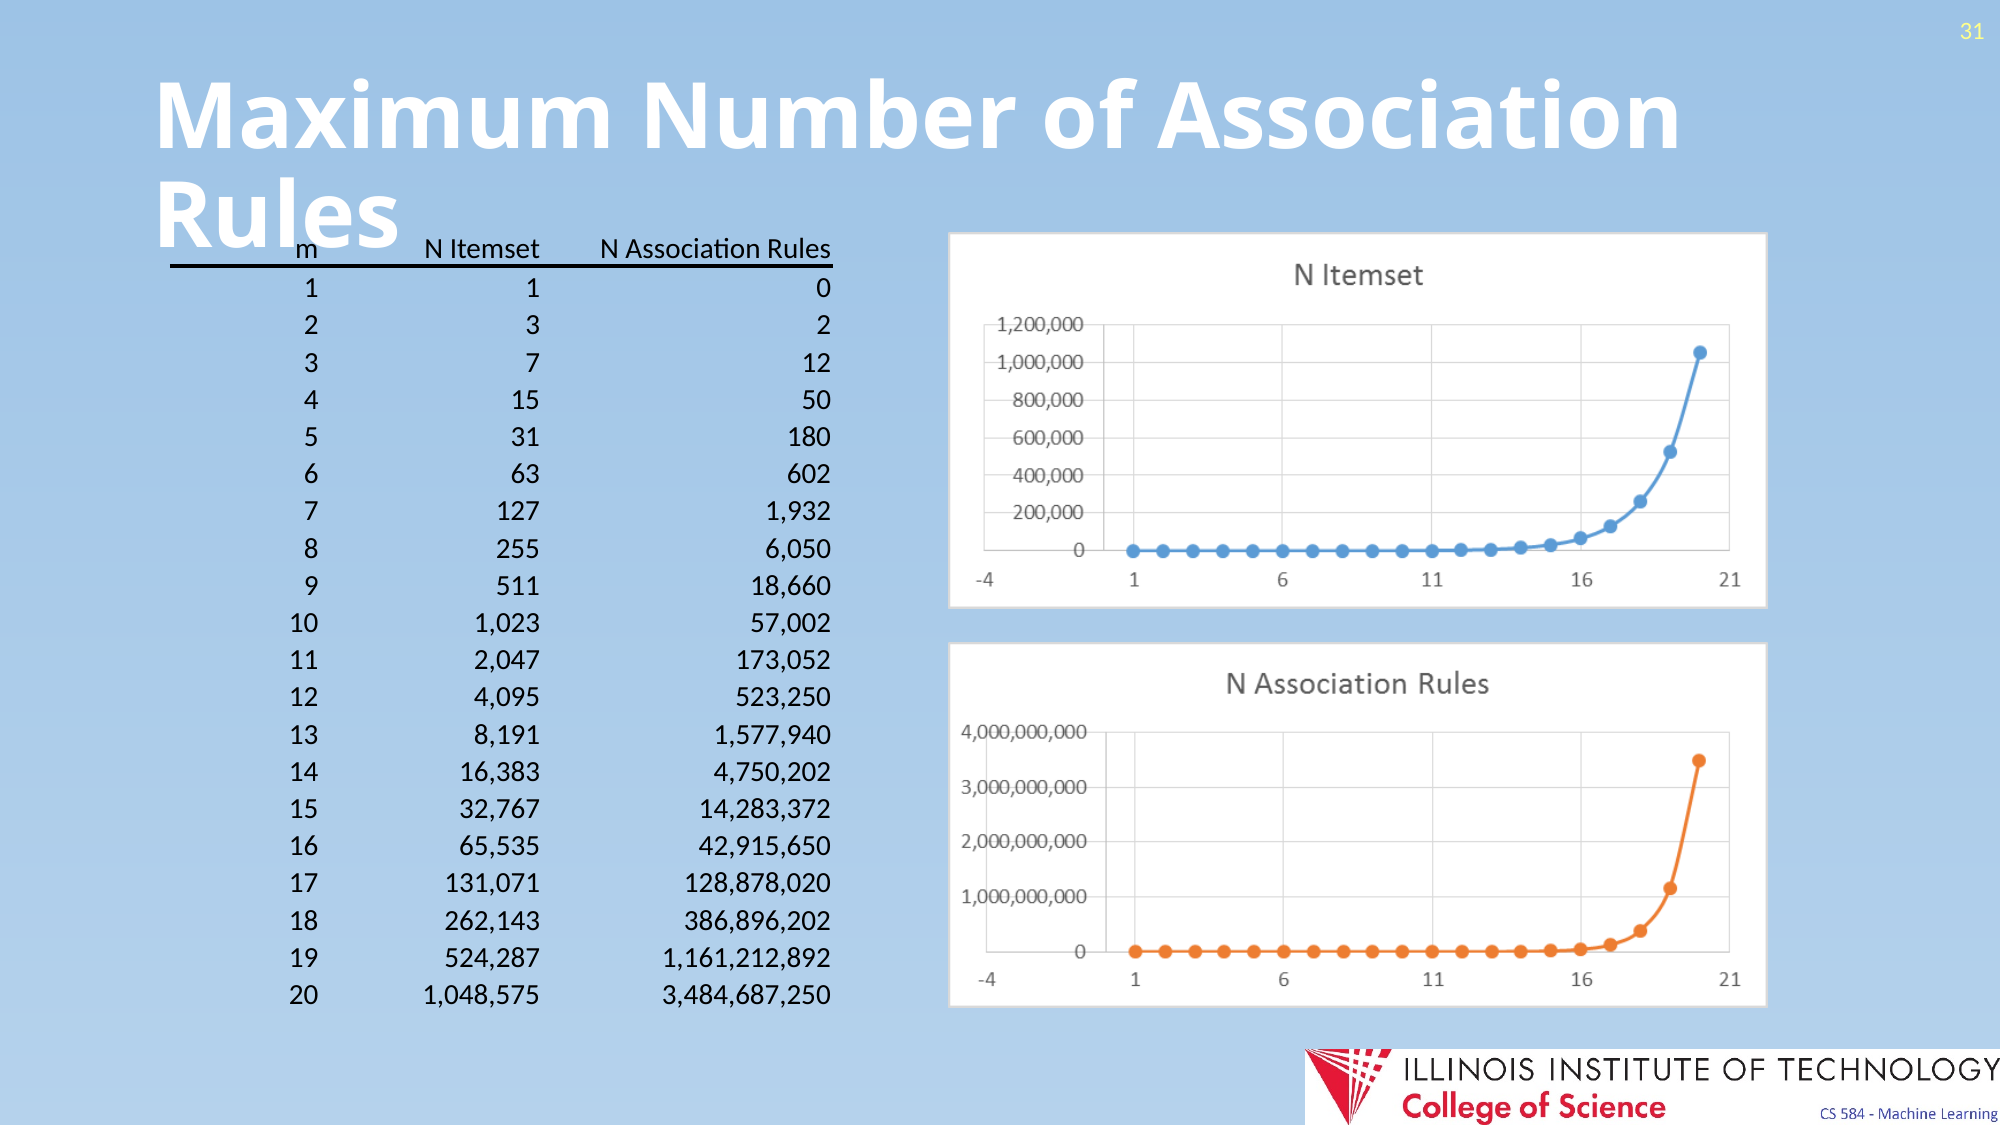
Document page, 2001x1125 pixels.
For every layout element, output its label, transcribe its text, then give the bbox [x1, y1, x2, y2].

table_cell 3 [320, 305, 542, 342]
table_cell 16 [170, 826, 320, 863]
table_cell 6 [170, 454, 320, 491]
table_cell 255 [320, 528, 542, 565]
table_cell 12 [170, 677, 320, 714]
table_cell 15 [170, 789, 320, 826]
picture [948, 642, 1768, 1008]
table_cell 18 [170, 900, 320, 937]
table_header N Association Rules [542, 227, 833, 264]
table_header N Itemset [320, 227, 542, 264]
table_cell 262,143 [320, 900, 542, 937]
table_cell 1 [170, 268, 320, 305]
table_cell 32,767 [320, 789, 542, 826]
picture [948, 232, 1768, 609]
table_cell 1,932 [542, 491, 833, 528]
table_cell 2 [170, 305, 320, 342]
table_cell 42,915,650 [542, 826, 833, 863]
table_cell 180 [542, 417, 833, 454]
table_cell 10 [170, 603, 320, 640]
table_cell 2 [542, 305, 833, 342]
table_cell 9 [170, 565, 320, 603]
table_cell 16,383 [320, 751, 542, 789]
table_cell 4,095 [320, 677, 542, 714]
table_cell 1,023 [320, 603, 542, 640]
table_cell 1,048,575 [320, 975, 542, 1012]
table_cell 1 [320, 268, 542, 305]
table_cell 13 [170, 714, 320, 751]
table_cell 131,071 [320, 863, 542, 900]
table_cell 1,577,940 [542, 714, 833, 751]
table_cell 6,050 [542, 528, 833, 565]
table_cell 3,484,687,250 [542, 975, 833, 1012]
table_cell 57,002 [542, 603, 833, 640]
table_cell 511 [320, 565, 542, 603]
table_cell 17 [170, 863, 320, 900]
table_cell 524,287 [320, 937, 542, 975]
table_cell 63 [320, 454, 542, 491]
table_cell 15 [320, 379, 542, 417]
slide_number 31 [1550, 0, 2000, 60]
table_cell 50 [542, 379, 833, 417]
table_cell 19 [170, 937, 320, 975]
table_cell 3 [170, 342, 320, 379]
table_cell 18,660 [542, 565, 833, 603]
table_cell 8 [170, 528, 320, 565]
table_cell 5 [170, 417, 320, 454]
table_cell 128,878,020 [542, 863, 833, 900]
table_cell 14,283,372 [542, 789, 833, 826]
table_cell 386,896,202 [542, 900, 833, 937]
table_cell 7 [170, 491, 320, 528]
table_cell 173,052 [542, 640, 833, 677]
table_header m [170, 227, 320, 264]
table_cell 127 [320, 491, 542, 528]
table_cell 7 [320, 342, 542, 379]
table_cell 8,191 [320, 714, 542, 751]
table_cell 14 [170, 751, 320, 789]
table_cell 4 [170, 379, 320, 417]
table_cell 2,047 [320, 640, 542, 677]
picture [1305, 1049, 2000, 1125]
table_cell 523,250 [542, 677, 833, 714]
table_cell 4,750,202 [542, 751, 833, 789]
table_cell 602 [542, 454, 833, 491]
table_cell 12 [542, 342, 833, 379]
table_cell 31 [320, 417, 542, 454]
table_cell 20 [170, 975, 320, 1012]
table_cell 1,161,212,892 [542, 937, 833, 975]
title Maximum Number of Association Rules [137, 59, 1863, 278]
table_cell 0 [542, 268, 833, 305]
table_cell 11 [170, 640, 320, 677]
table_cell 65,535 [320, 826, 542, 863]
